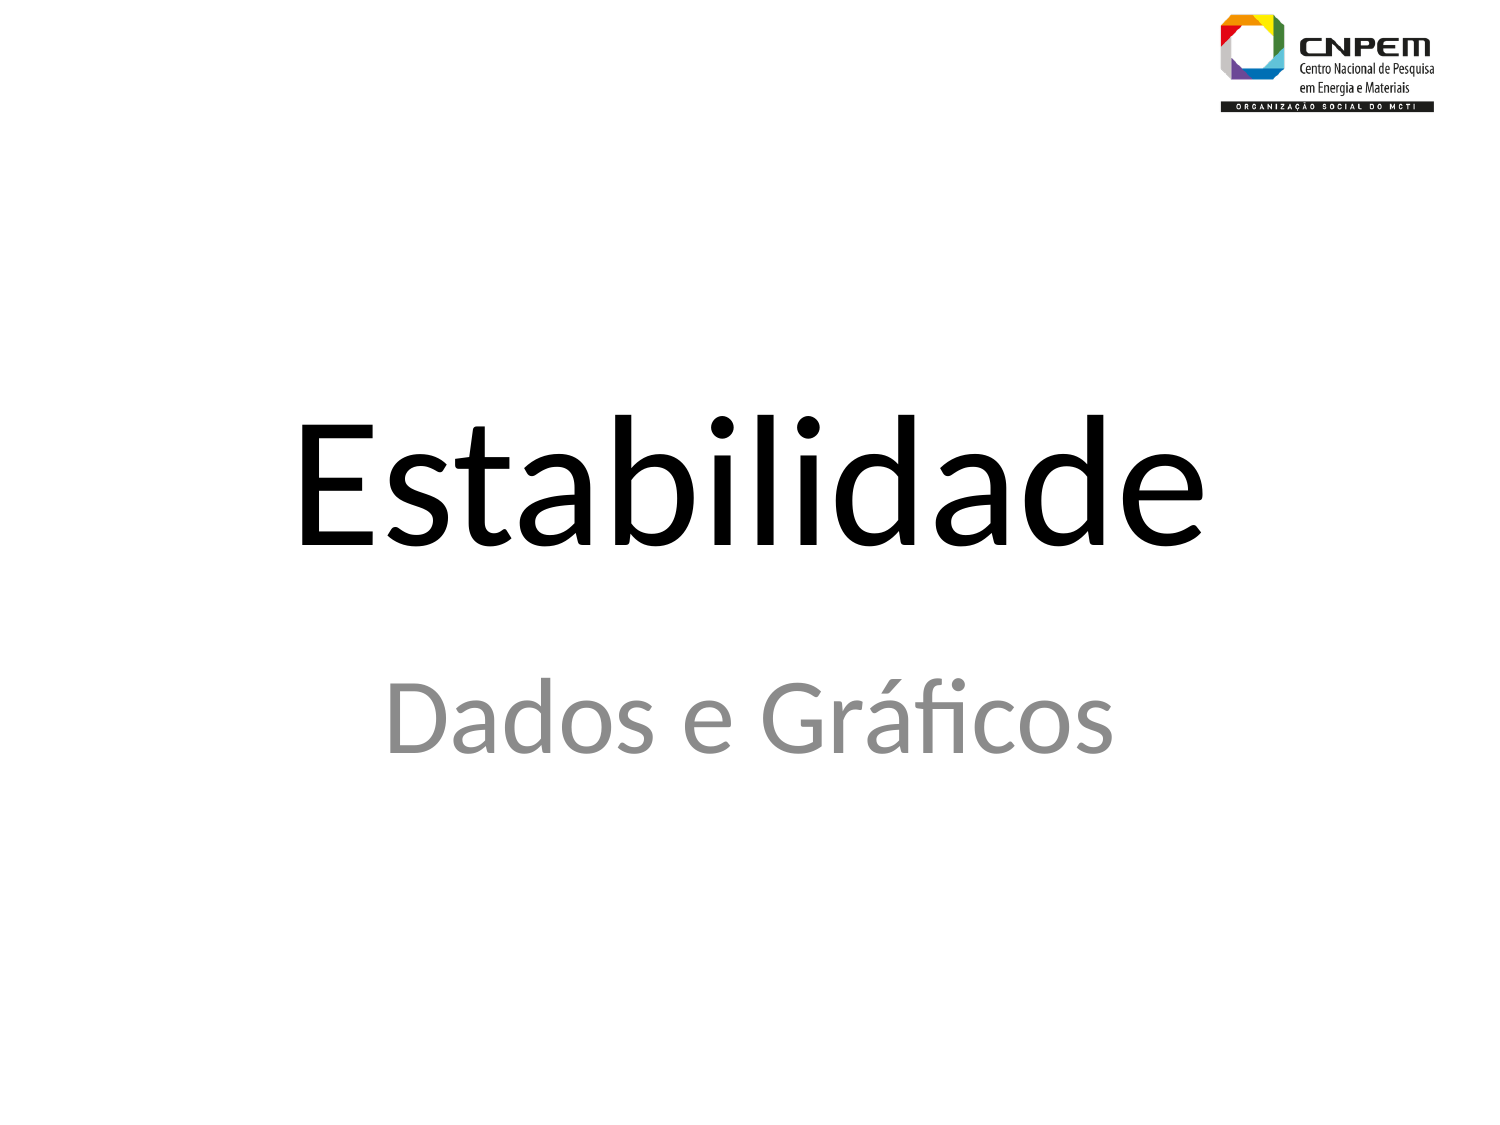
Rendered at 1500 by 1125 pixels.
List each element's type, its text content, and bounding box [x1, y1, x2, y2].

subtitle Dados e Gráficos [225, 637, 1275, 925]
picture [1199, 1, 1454, 135]
title Estabilidade [112, 349, 1388, 591]
